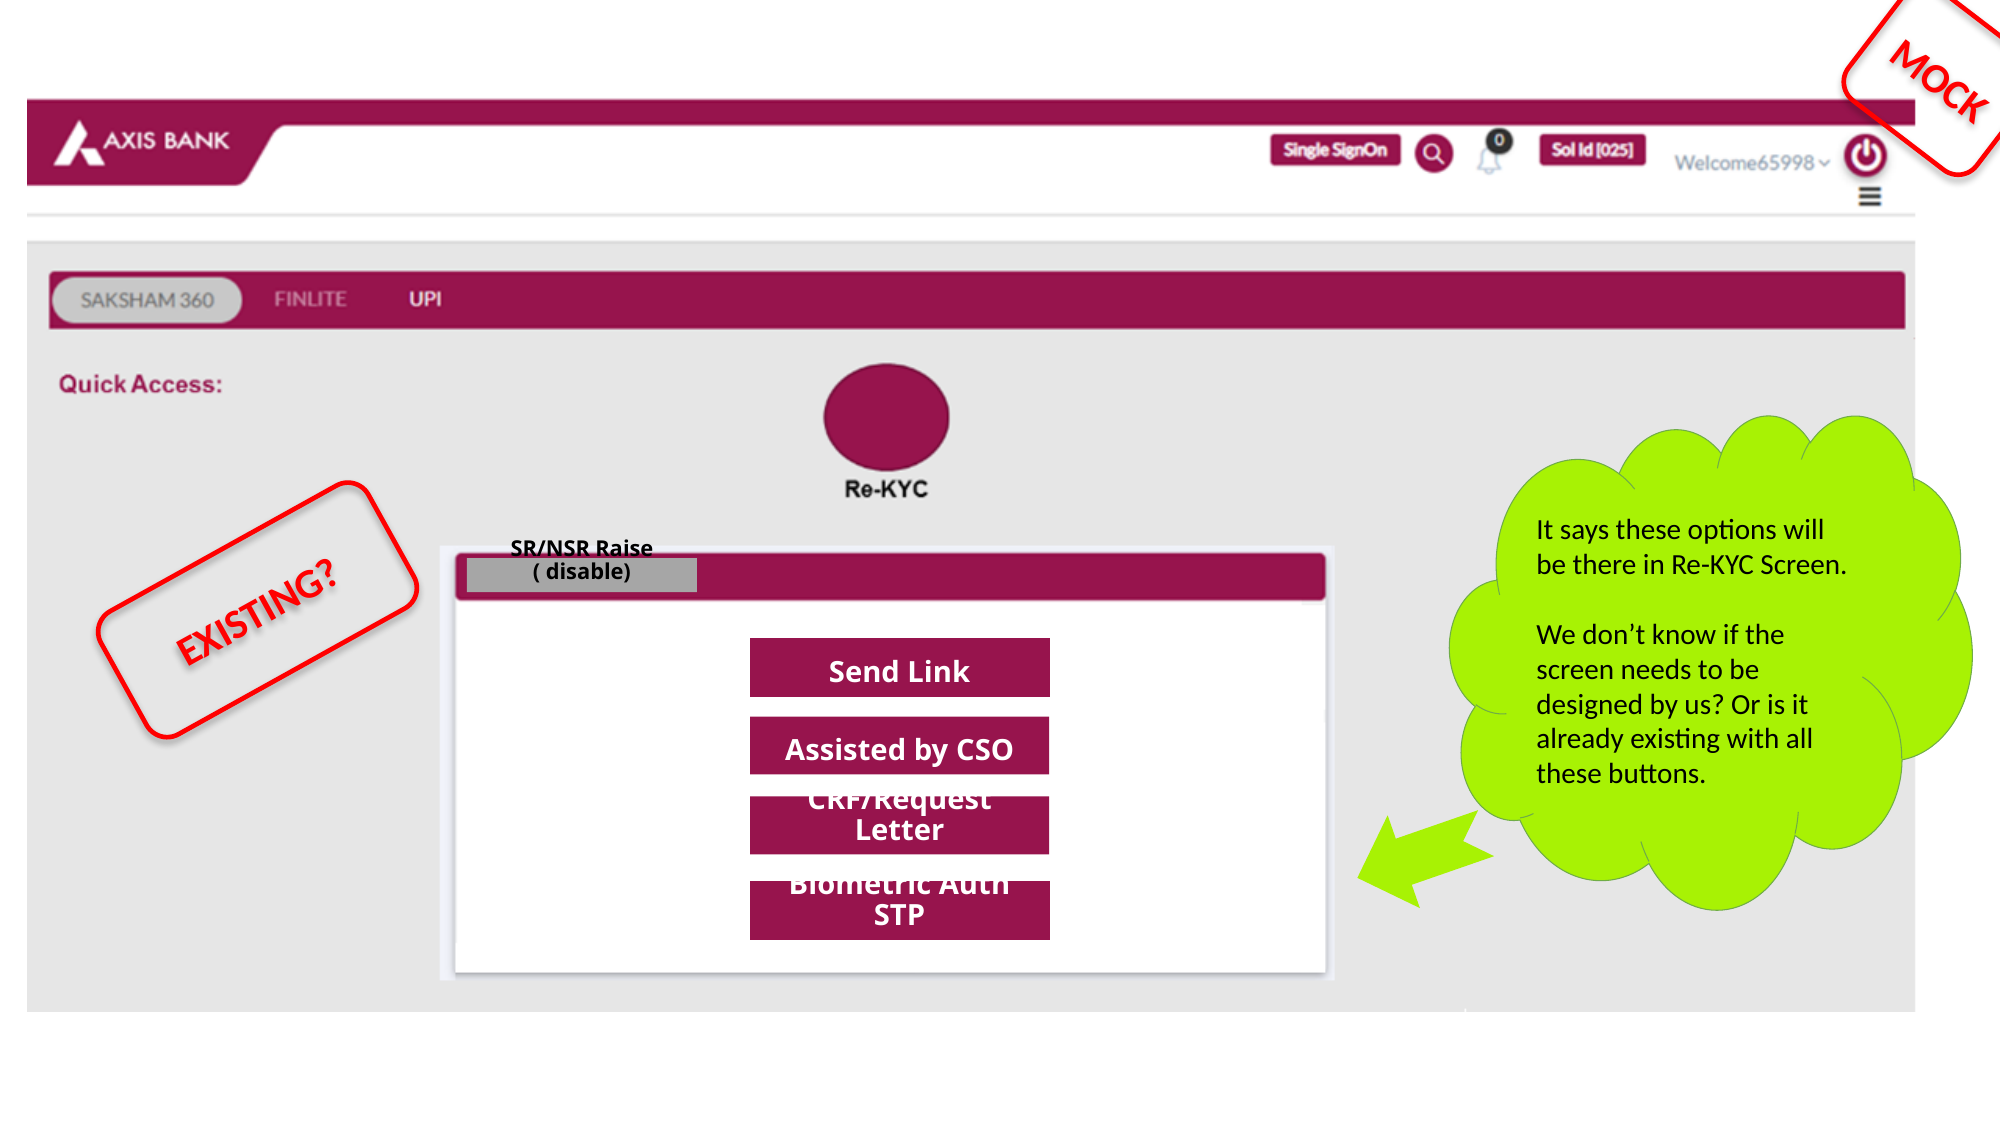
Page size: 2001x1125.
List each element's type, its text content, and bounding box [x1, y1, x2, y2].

text_box MOCK [1842, 0, 2000, 176]
text_box It says these options will be there in Re-KYC Screen. We don’t know if the screen needs to be designed by us? Or is it already existing with all these buttons. [1917, 479, 1973, 756]
picture [27, 86, 1917, 1013]
